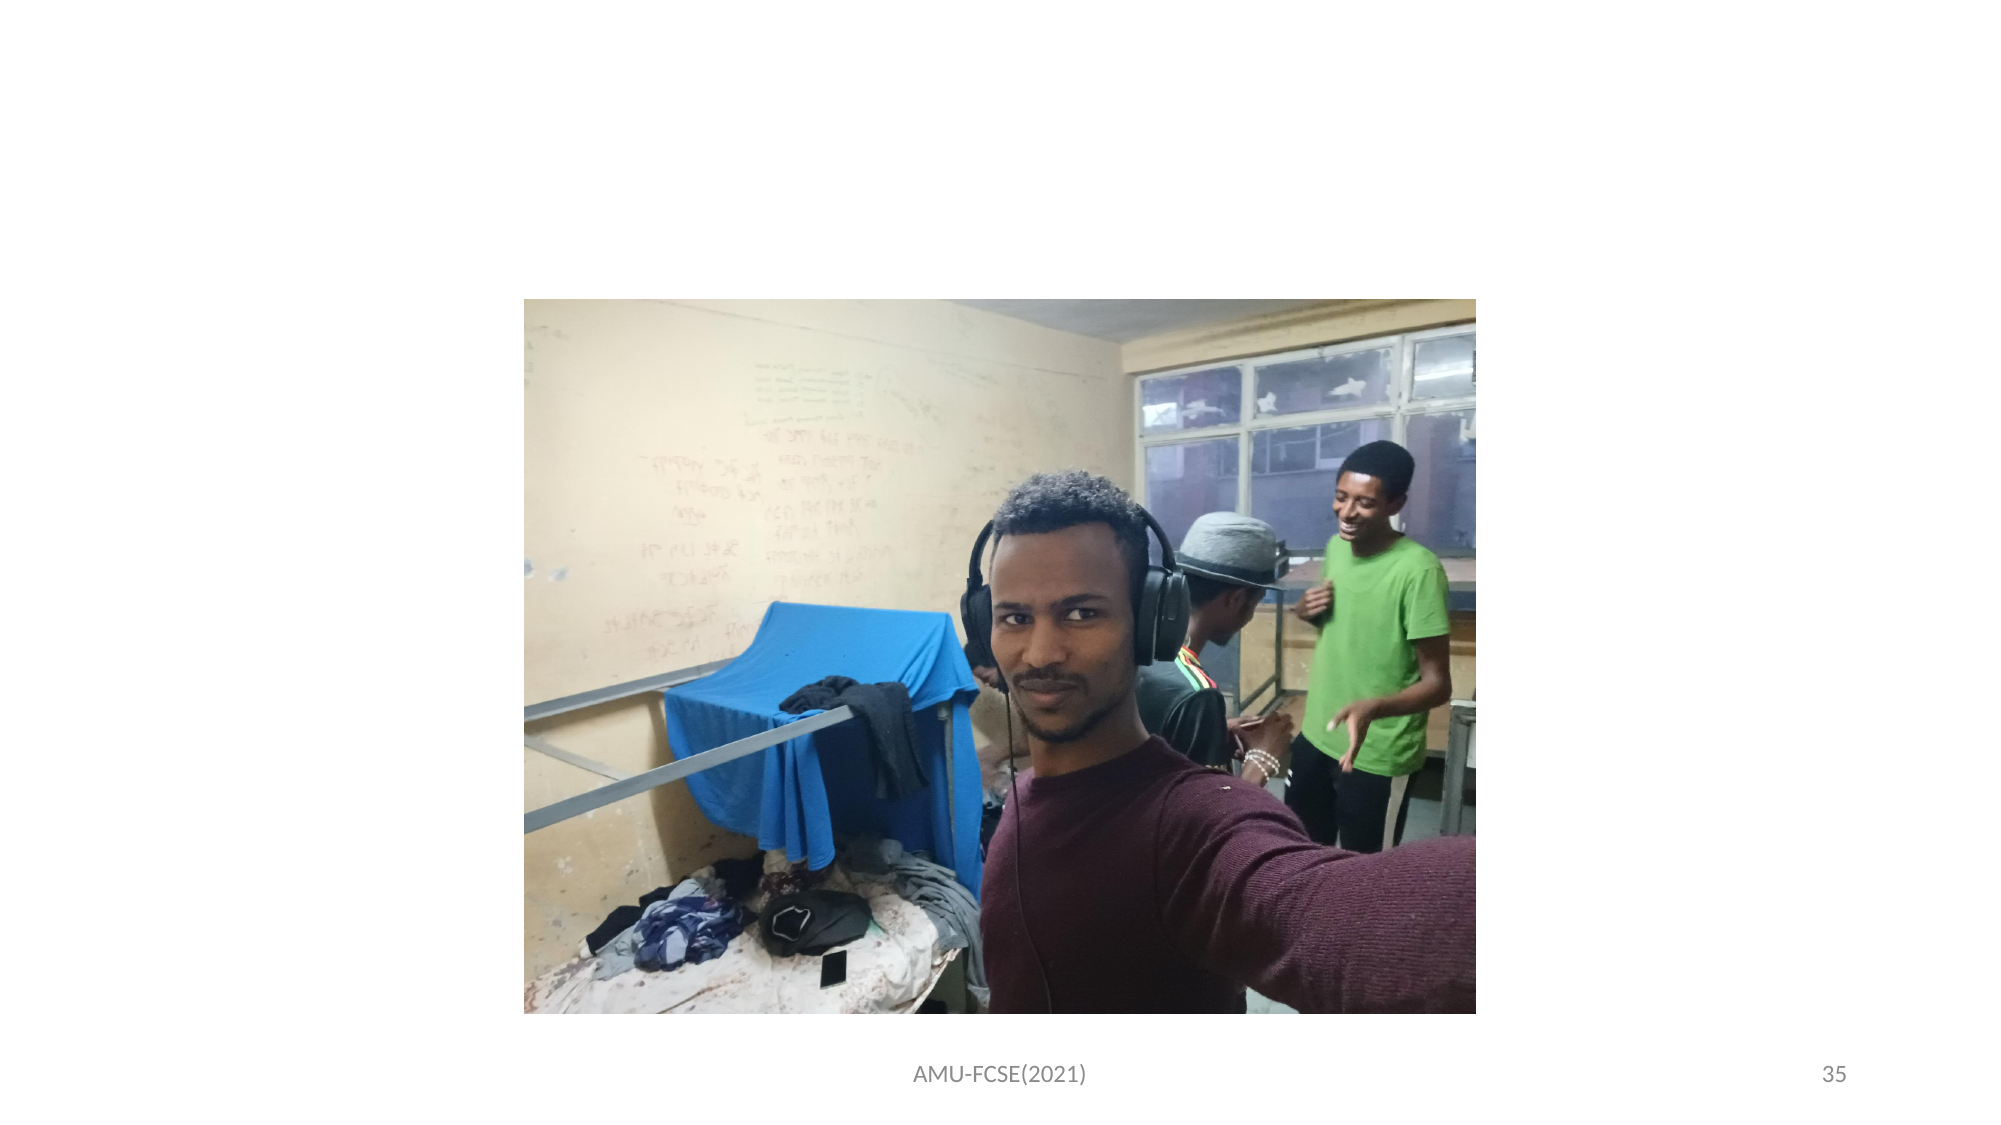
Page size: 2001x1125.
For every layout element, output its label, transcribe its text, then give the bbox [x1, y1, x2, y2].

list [524, 299, 1476, 1014]
slide_number 35 [1412, 1042, 1863, 1103]
footer AMU-FCSE(2021) [662, 1042, 1338, 1103]
